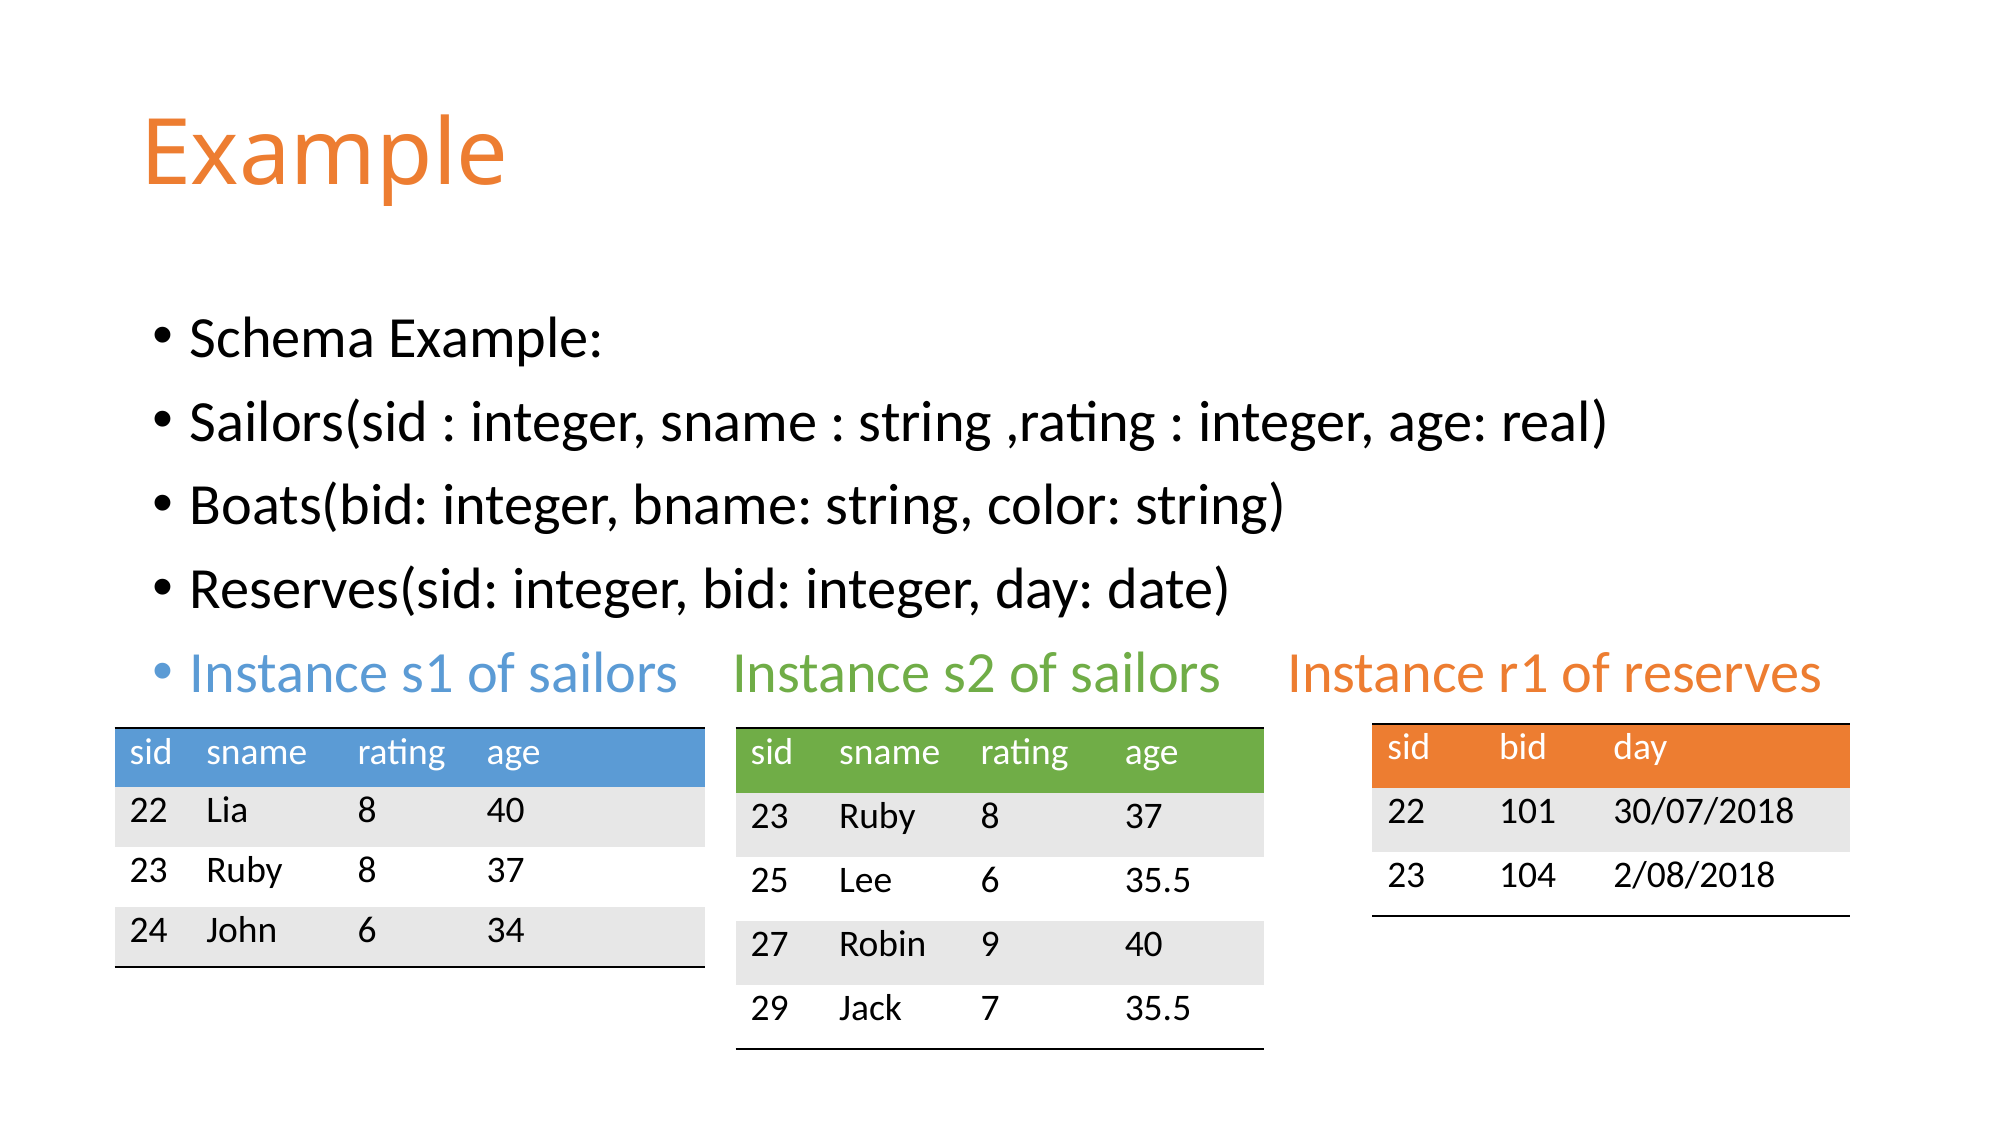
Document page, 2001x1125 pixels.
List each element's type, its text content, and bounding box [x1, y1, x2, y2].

table_cell 37 [472, 847, 705, 907]
table_cell 9 [966, 921, 1110, 985]
title Example [125, 46, 1850, 264]
table_cell 27 [736, 921, 824, 985]
table_cell 8 [342, 787, 472, 847]
table_cell 35.5 [1110, 985, 1264, 1048]
table_header day [1598, 725, 1850, 788]
table_cell 8 [966, 793, 1110, 857]
table_cell 101 [1484, 788, 1598, 852]
table_header age [1110, 729, 1264, 793]
table_header rating [966, 729, 1110, 793]
table_header rating [342, 729, 472, 787]
table_cell 22 [115, 787, 191, 847]
table_cell 40 [472, 787, 705, 847]
table_cell Jack [824, 985, 966, 1048]
table_cell 29 [736, 985, 824, 1048]
table_cell 25 [736, 857, 824, 921]
table_header sname [824, 729, 966, 793]
table_header sid [1372, 725, 1484, 788]
list Schema Example: Sailors(sid : integer, sname : string ,rating : integer, age: real) Boats(bid: integer, bname: string, color: string) Reserves(sid: integer, bid: integer, day: date) Instance s1 of sailors Instance s2 of sailors Instance r1 of reserves [137, 299, 1863, 1014]
table_cell 23 [736, 793, 824, 857]
table_cell 40 [1110, 921, 1264, 985]
table_cell 104 [1484, 852, 1598, 915]
table_cell 7 [966, 985, 1110, 1048]
table_cell 24 [115, 907, 191, 966]
table_cell 34 [472, 907, 705, 966]
table_cell 22 [1372, 788, 1484, 852]
table_header sid [736, 729, 824, 793]
table_cell Ruby [191, 847, 342, 907]
table_cell 23 [115, 847, 191, 907]
table_cell Lee [824, 857, 966, 921]
table_header sname [191, 729, 342, 787]
table_cell John [191, 907, 342, 966]
table_cell 8 [342, 847, 472, 907]
table_cell 35.5 [1110, 857, 1264, 921]
table_cell 6 [342, 907, 472, 966]
table_cell Ruby [824, 793, 966, 857]
table_cell Lia [191, 787, 342, 847]
table_header bid [1484, 725, 1598, 788]
table_cell 30/07/2018 [1598, 788, 1850, 852]
table_header age [472, 729, 705, 787]
table_cell 2/08/2018 [1598, 852, 1850, 915]
table_cell 37 [1110, 793, 1264, 857]
table_header sid [115, 729, 191, 787]
table_cell 6 [966, 857, 1110, 921]
table_cell Robin [824, 921, 966, 985]
table_cell 23 [1372, 852, 1484, 915]
